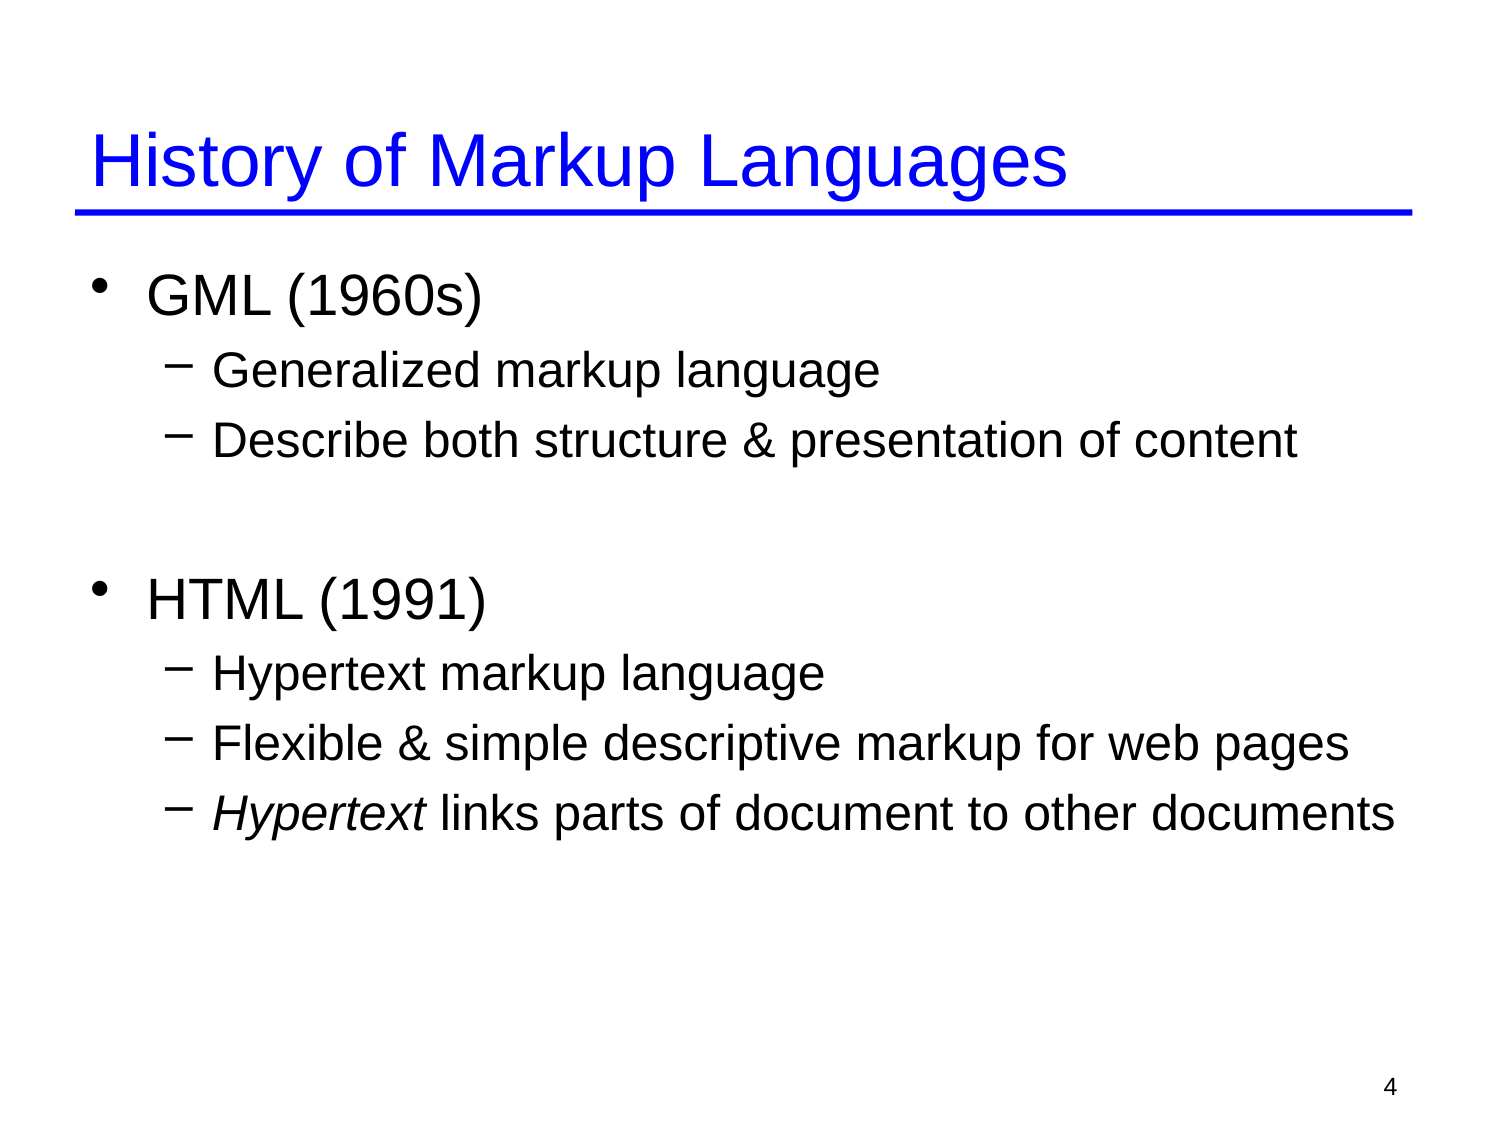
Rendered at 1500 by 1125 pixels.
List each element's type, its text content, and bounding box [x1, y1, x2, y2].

list GML (1960s) Generalized markup language Describe both structure & presentation of content HTML (1991) Hypertext markup language Flexible & simple descriptive markup for web pages Hypertext links parts of document to other documents [74, 249, 1463, 1051]
slide_number 4 [1099, 1062, 1413, 1101]
title History of Markup Languages [74, 99, 1413, 213]
